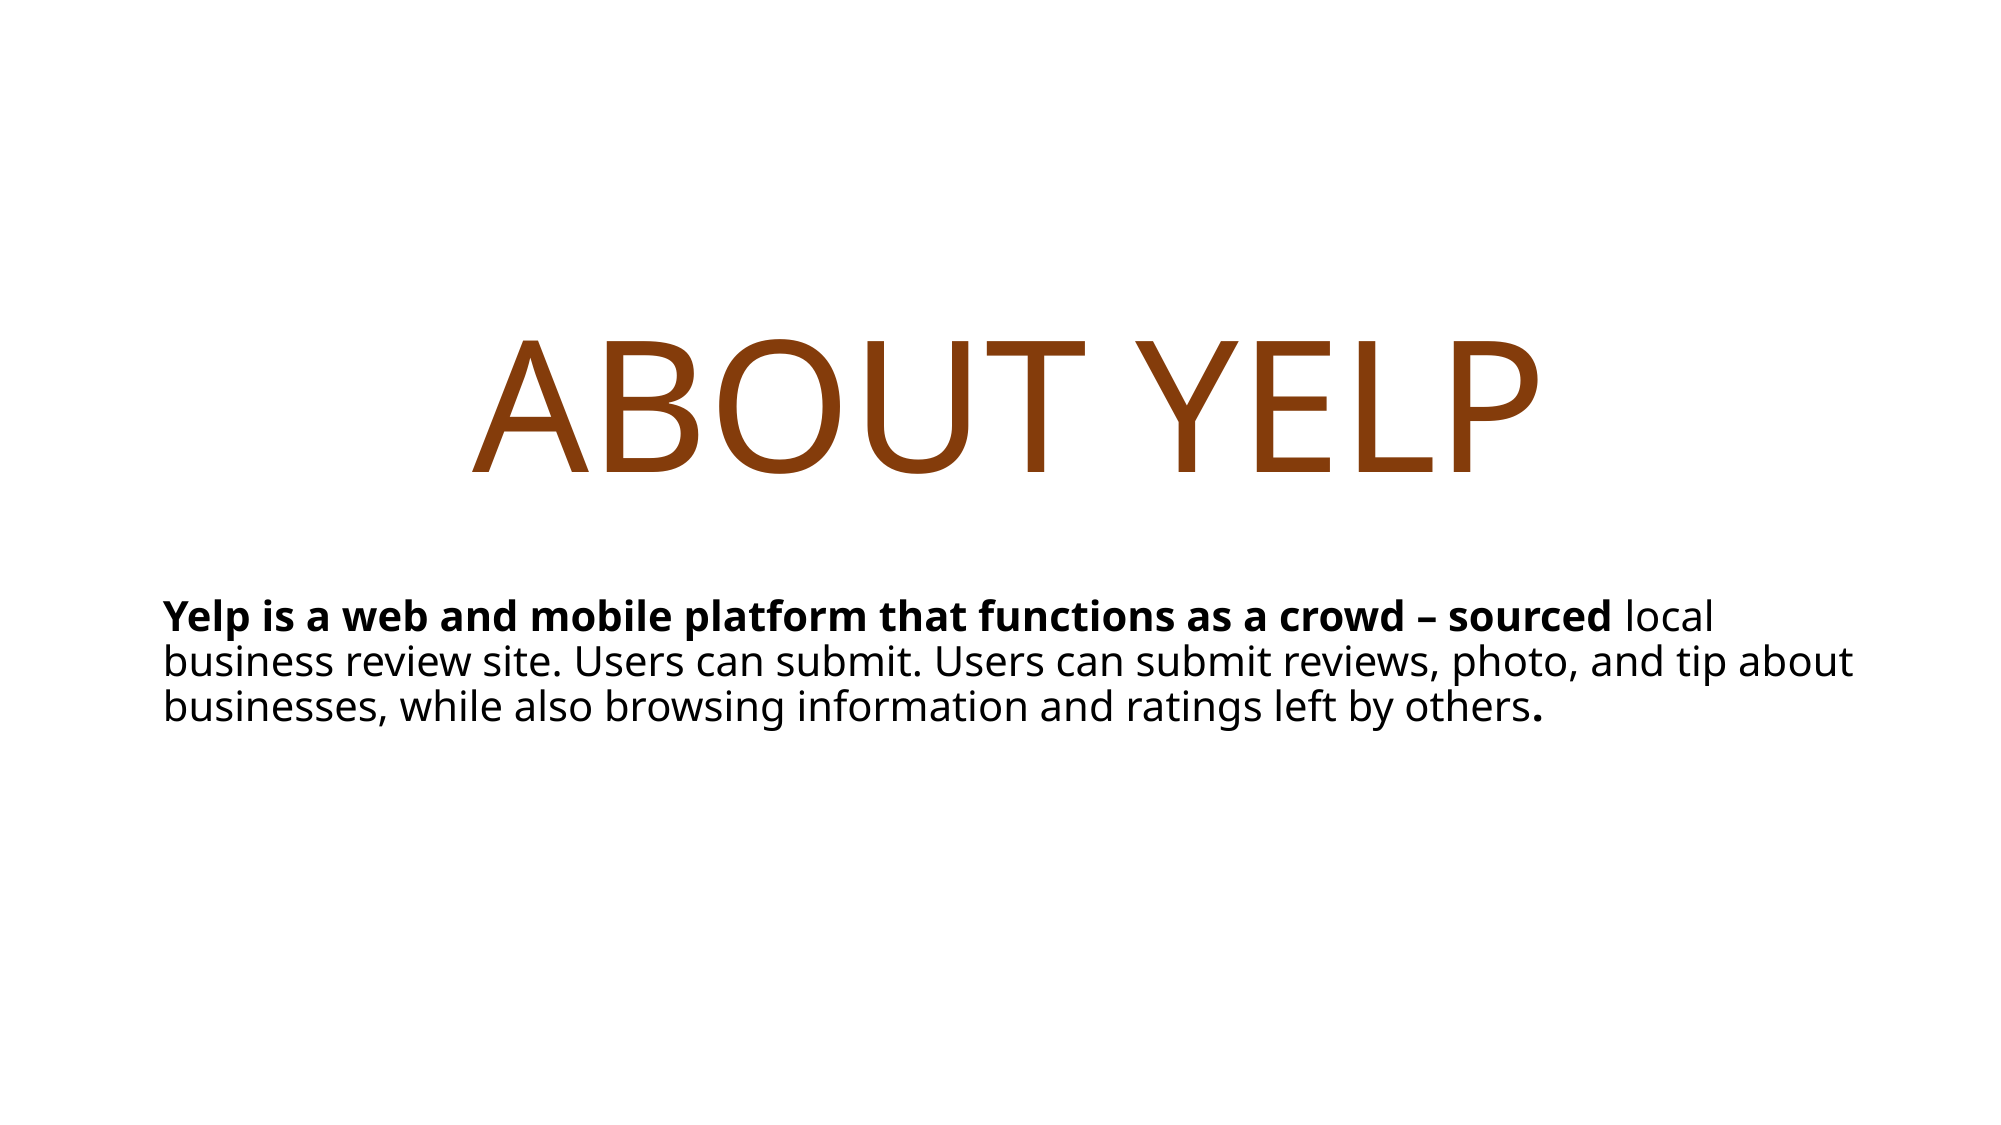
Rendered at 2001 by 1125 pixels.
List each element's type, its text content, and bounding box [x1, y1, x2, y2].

title ABOUT YELP [147, 304, 1873, 522]
list Yelp is a web and mobile platform that functions as a crowd – sourced local business review site. Users can submit. Users can submit reviews, photo, and tip about businesses, while also browsing information and ratings left by others. [147, 587, 1873, 857]
